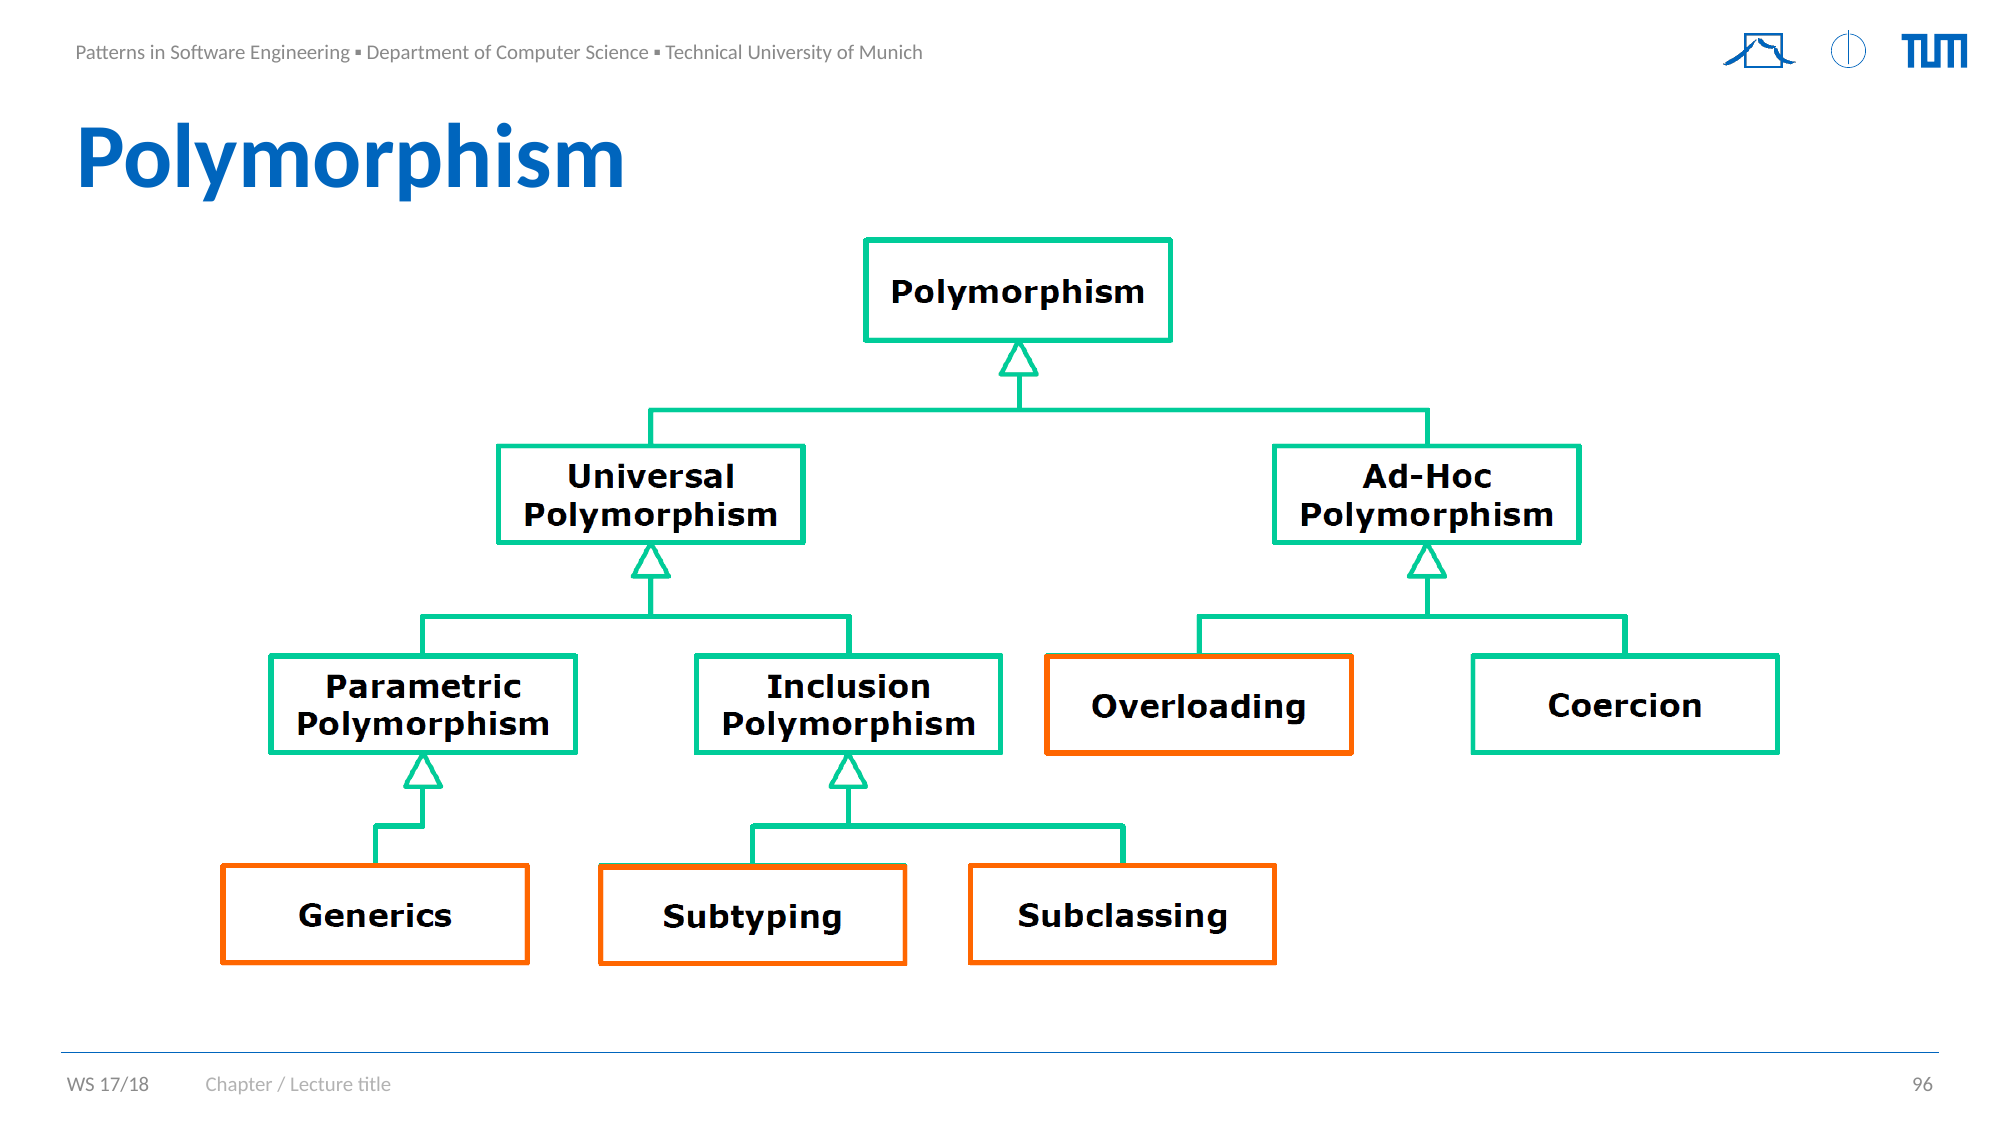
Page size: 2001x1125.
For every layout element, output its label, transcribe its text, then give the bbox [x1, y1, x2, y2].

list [220, 237, 1780, 966]
slide_number WS 17/18 [61, 1065, 173, 1101]
slide_number 96 [1850, 1065, 1940, 1101]
title Polymorphism [60, 102, 1940, 214]
picture [1723, 33, 1796, 68]
footer Chapter / Lecture title [190, 1065, 1482, 1101]
